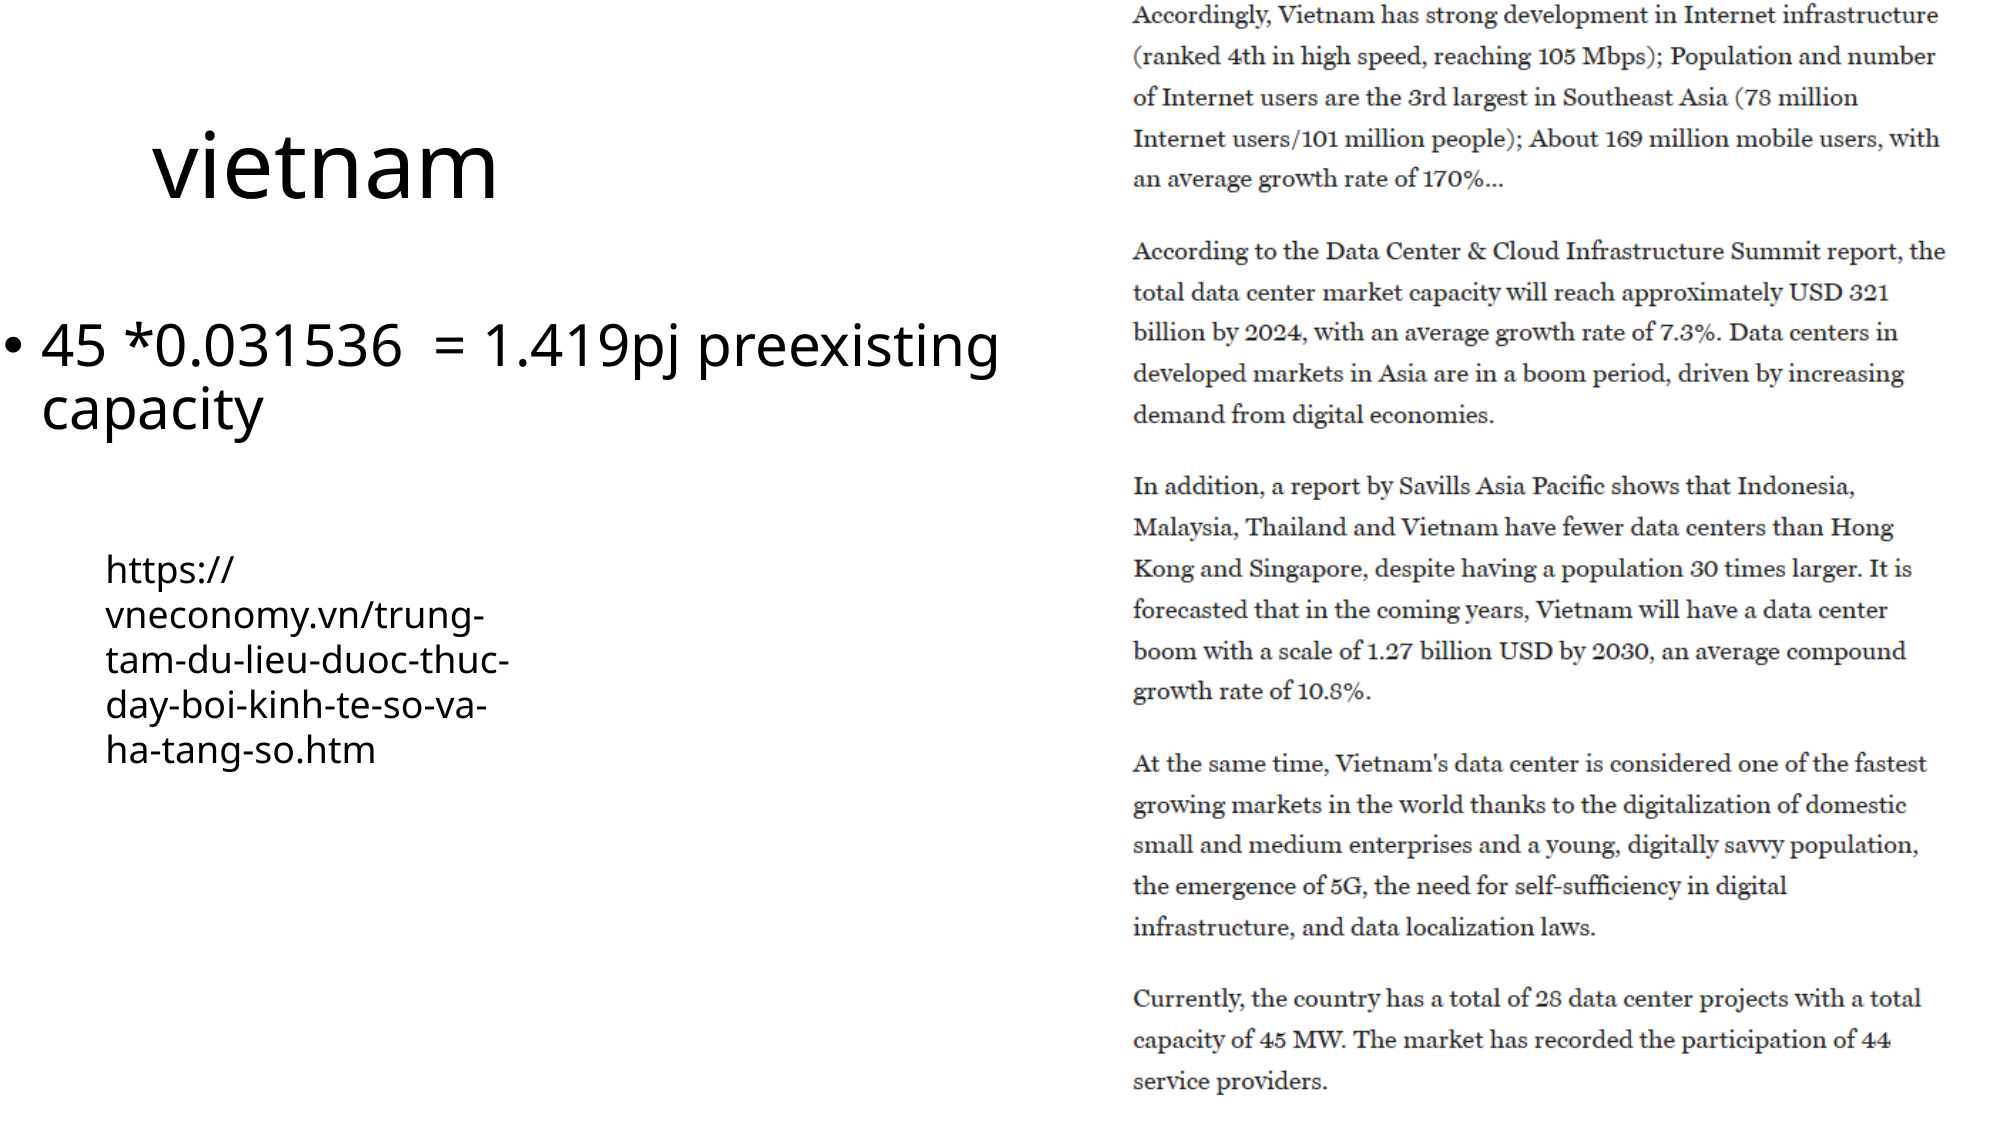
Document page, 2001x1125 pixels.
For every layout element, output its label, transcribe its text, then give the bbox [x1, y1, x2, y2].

picture [1070, 0, 2000, 1125]
list 45 *0.031536 = 1.419pj preexisting capacity [0, 308, 1070, 1023]
title vietnam [137, 59, 1070, 278]
text_box https://vneconomy.vn/trung-tam-du-lieu-duoc-thuc-day-boi-kinh-te-so-va-ha-tang-so.htm [90, 538, 530, 779]
